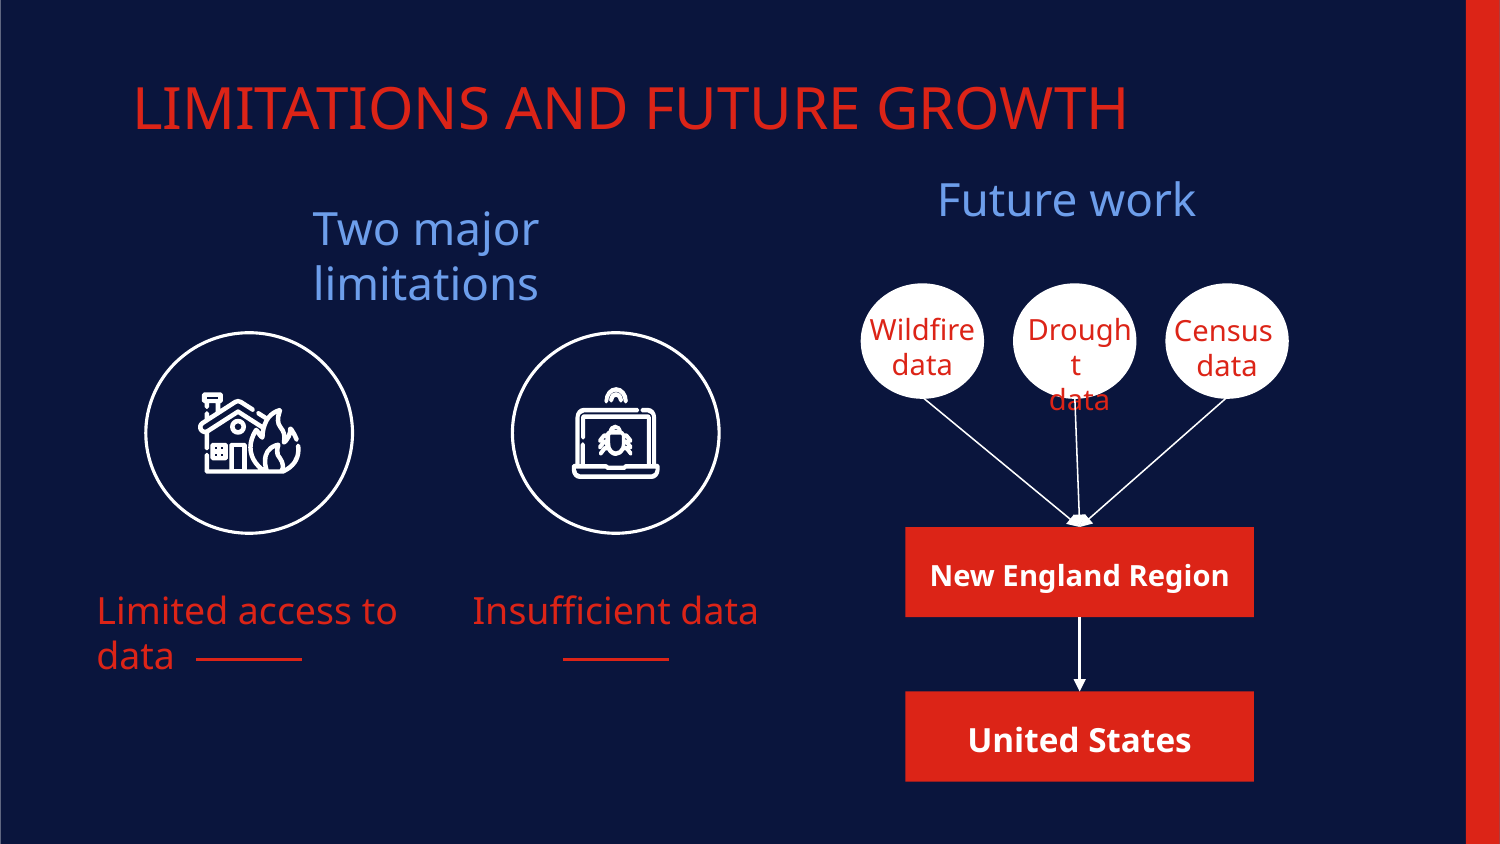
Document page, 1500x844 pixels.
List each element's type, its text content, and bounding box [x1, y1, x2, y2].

text_box [1191, 284, 1264, 296]
text_box [869, 368, 976, 398]
title Limited access to data [81, 572, 447, 649]
text_box Two major limitations [183, 184, 669, 325]
text_box [1022, 368, 1128, 395]
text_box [922, 396, 1073, 528]
text_box Future work [824, 155, 1309, 241]
text_box [145, 332, 353, 534]
text_box [886, 284, 959, 296]
title LIMITATIONS AND FUTURE GROWTH [117, 56, 1383, 156]
title Drought data [1009, 296, 1150, 368]
title Insufficient data [447, 572, 784, 649]
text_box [572, 387, 660, 479]
text_box United States [905, 691, 1254, 782]
text_box New England Region [905, 527, 1254, 618]
text_box [1038, 284, 1111, 296]
title Census data [1157, 296, 1298, 369]
text_box [1174, 369, 1280, 398]
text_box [1079, 396, 1228, 528]
text_box [512, 332, 720, 534]
title Wildfire data [852, 296, 993, 368]
